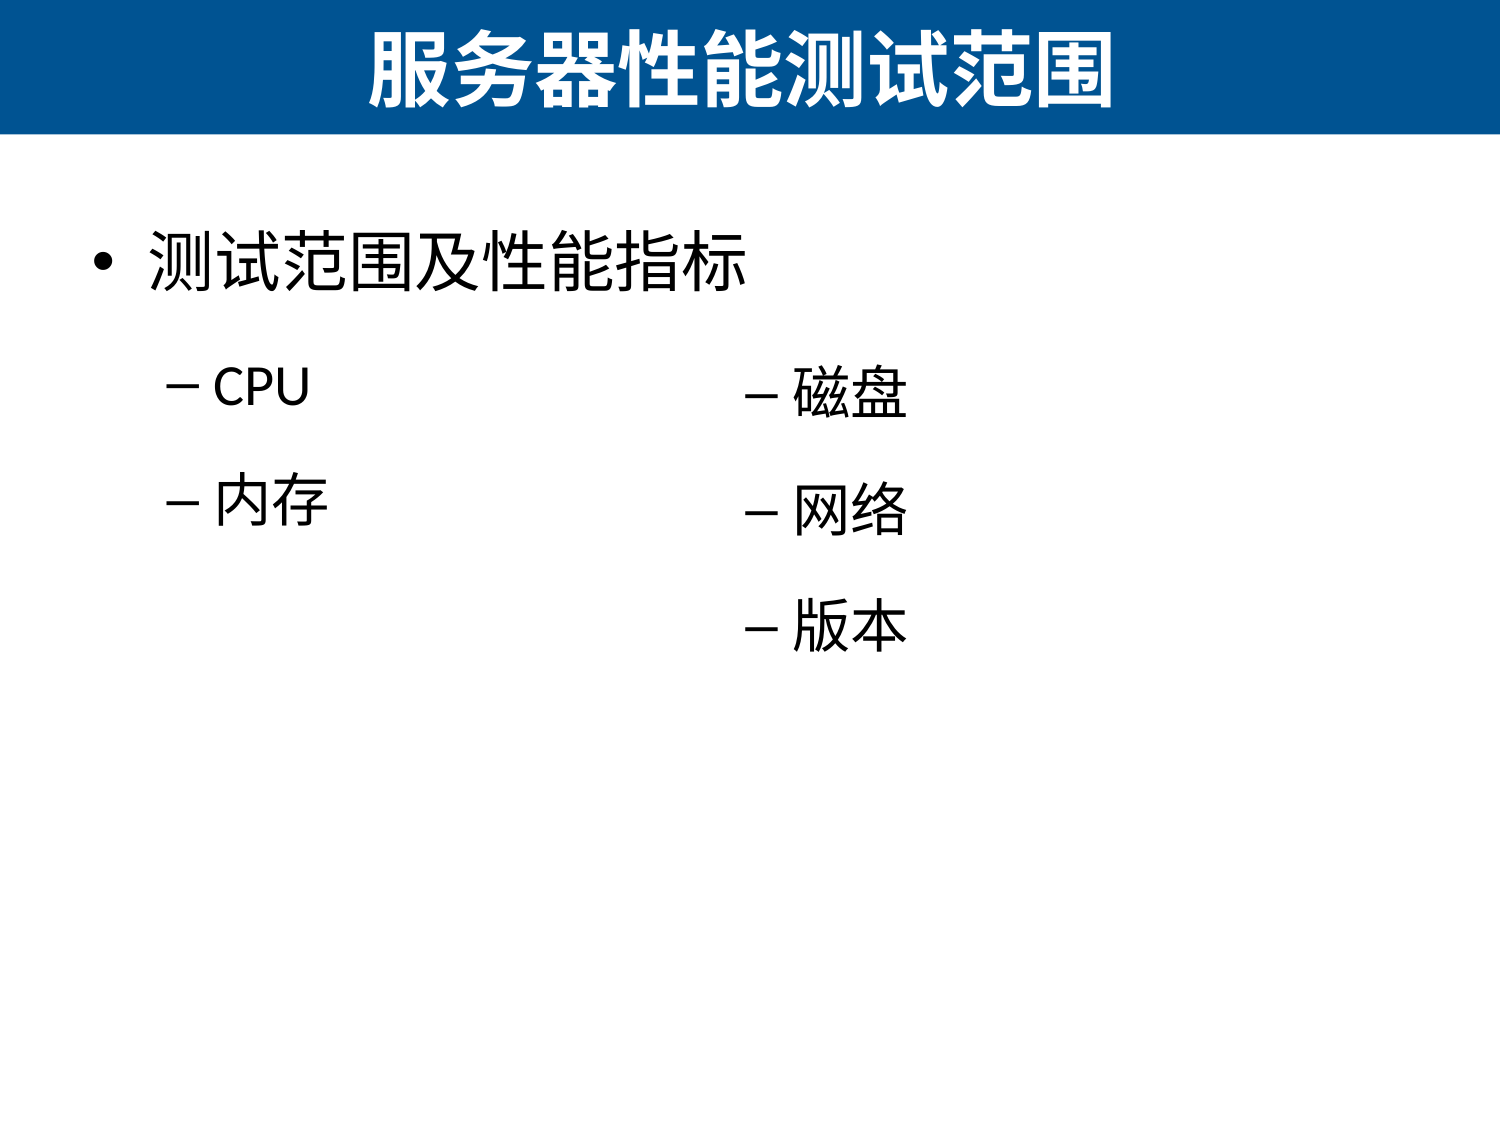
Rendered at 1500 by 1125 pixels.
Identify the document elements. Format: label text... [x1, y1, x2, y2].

title 服务器性能测试范围 [2, 0, 1483, 135]
text_box 磁盘 网络 版本 [655, 314, 1500, 1057]
list 测试范围及性能指标 CPU 内存 [76, 172, 1012, 916]
